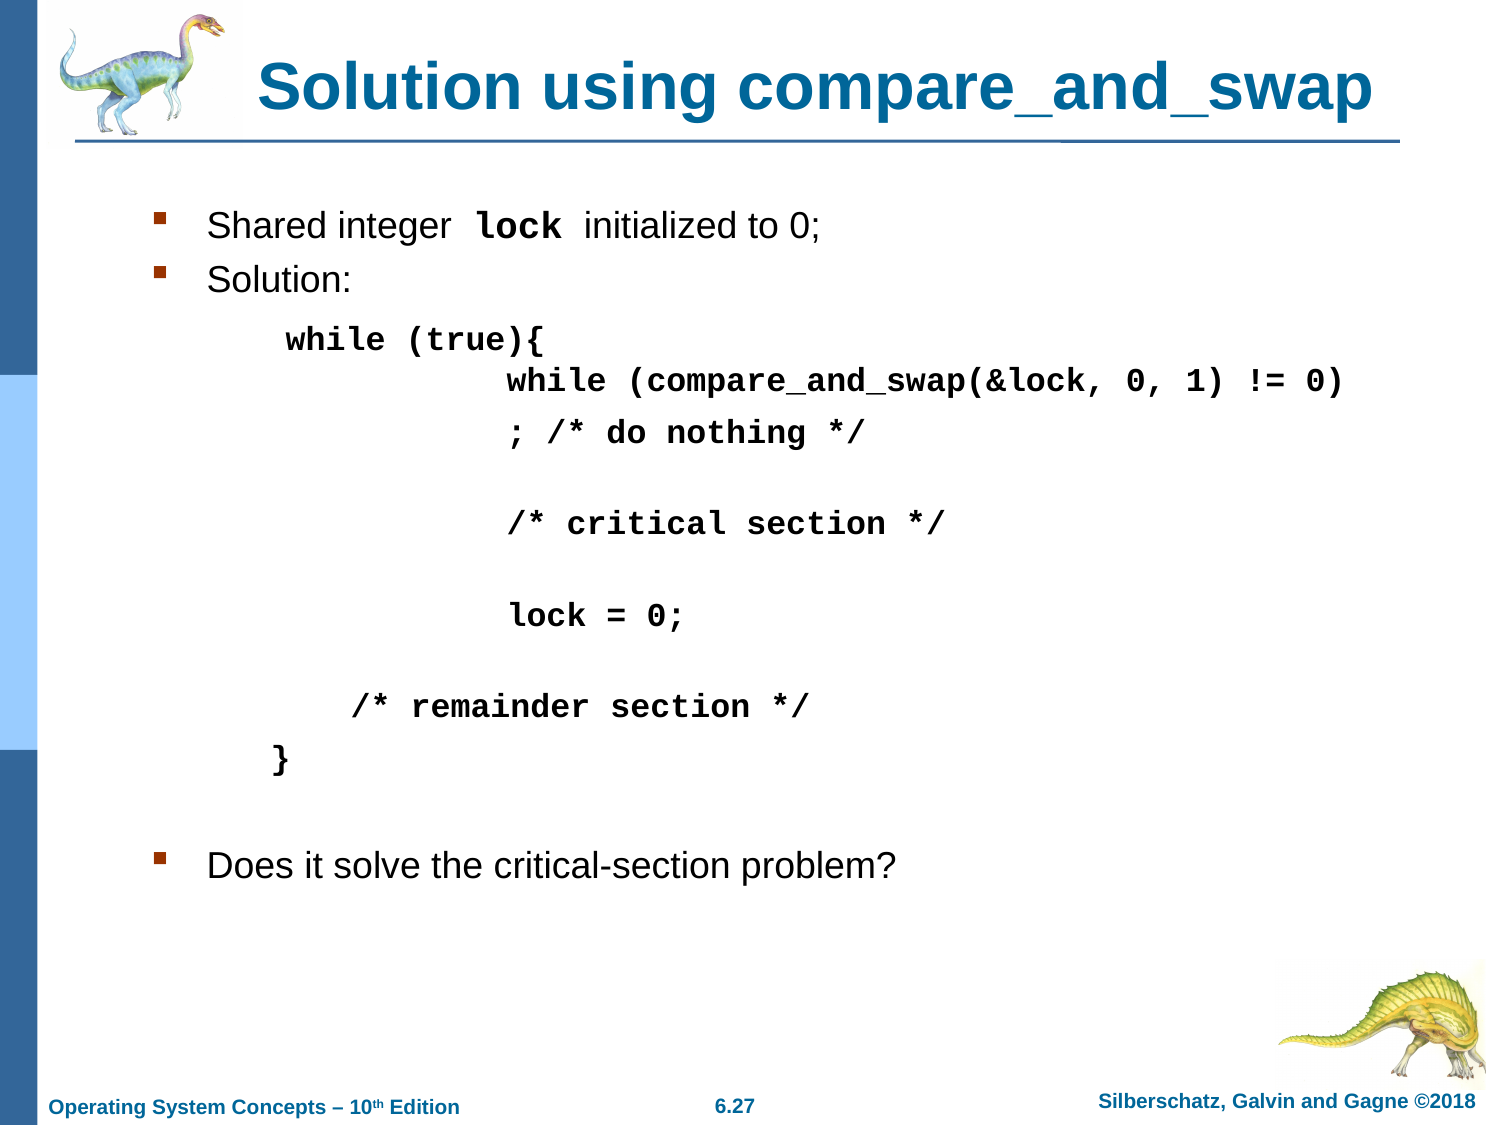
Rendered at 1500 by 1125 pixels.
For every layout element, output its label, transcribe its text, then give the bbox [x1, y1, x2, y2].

title Solution using compare_and_swap [195, 35, 1437, 131]
picture [46, 0, 243, 149]
picture [1275, 959, 1486, 1090]
list Shared integer lock initialized to 0; Solution: while (true){ while (compare_and_swap(&lock, 0, 1) != 0) ; /* do nothing */ /* critical section */ lock = 0; /* remainder section */ } Does it solve the critical-section problem? [135, 198, 1410, 910]
